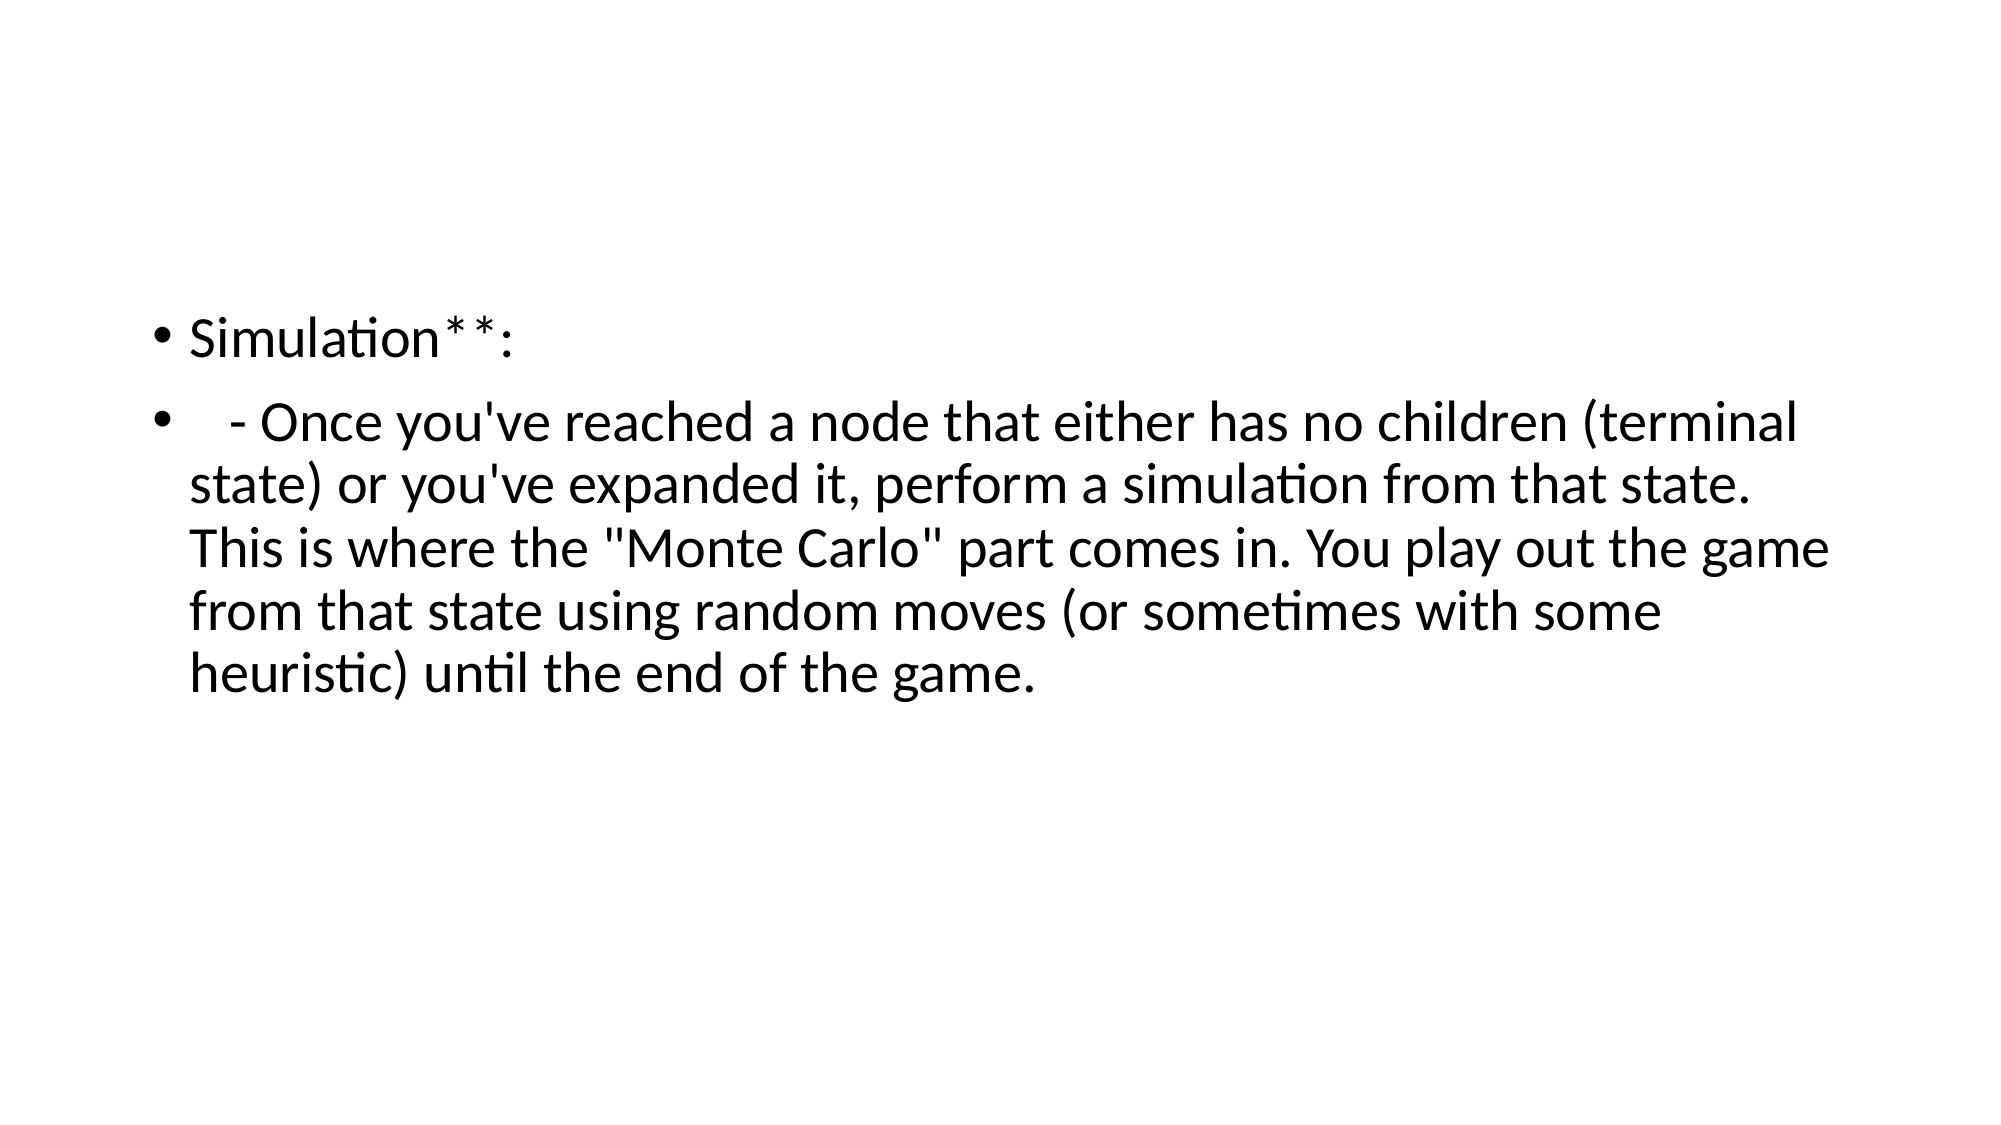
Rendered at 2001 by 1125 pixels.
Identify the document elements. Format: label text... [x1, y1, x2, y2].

list Simulation**: - Once you've reached a node that either has no children (terminal state) or you've expanded it, perform a simulation from that state. This is where the "Monte Carlo" part comes in. You play out the game from that state using random moves (or sometimes with some heuristic) until the end of the game. [137, 299, 1863, 1014]
